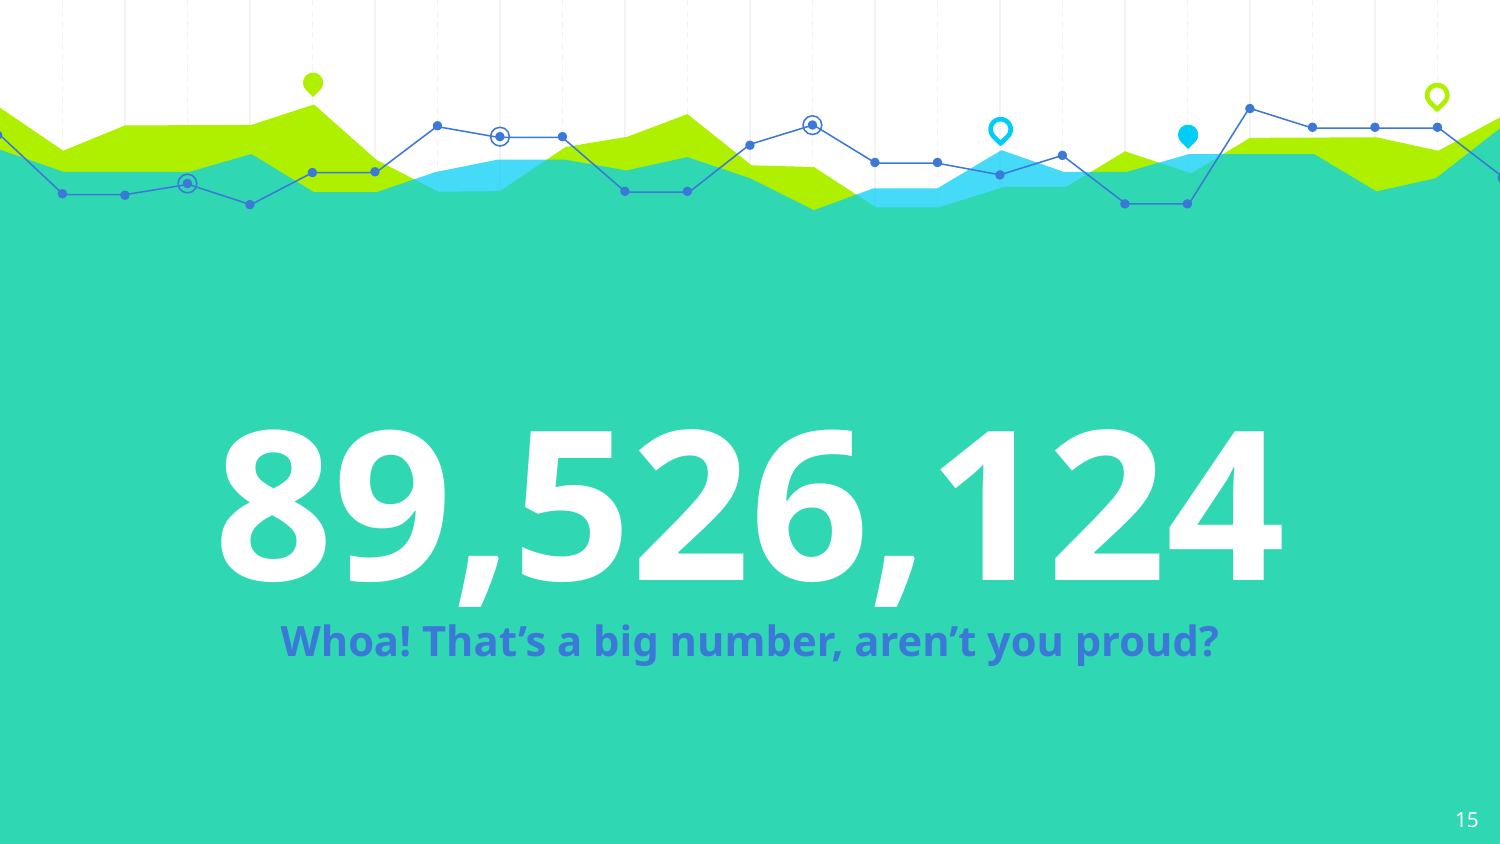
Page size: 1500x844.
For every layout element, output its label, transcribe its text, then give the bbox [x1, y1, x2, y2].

title 89,526,124 [112, 447, 1388, 599]
subtitle Whoa! That’s a big number, aren’t you proud? [112, 599, 1388, 729]
slide_number ‹#› [1403, 791, 1494, 844]
